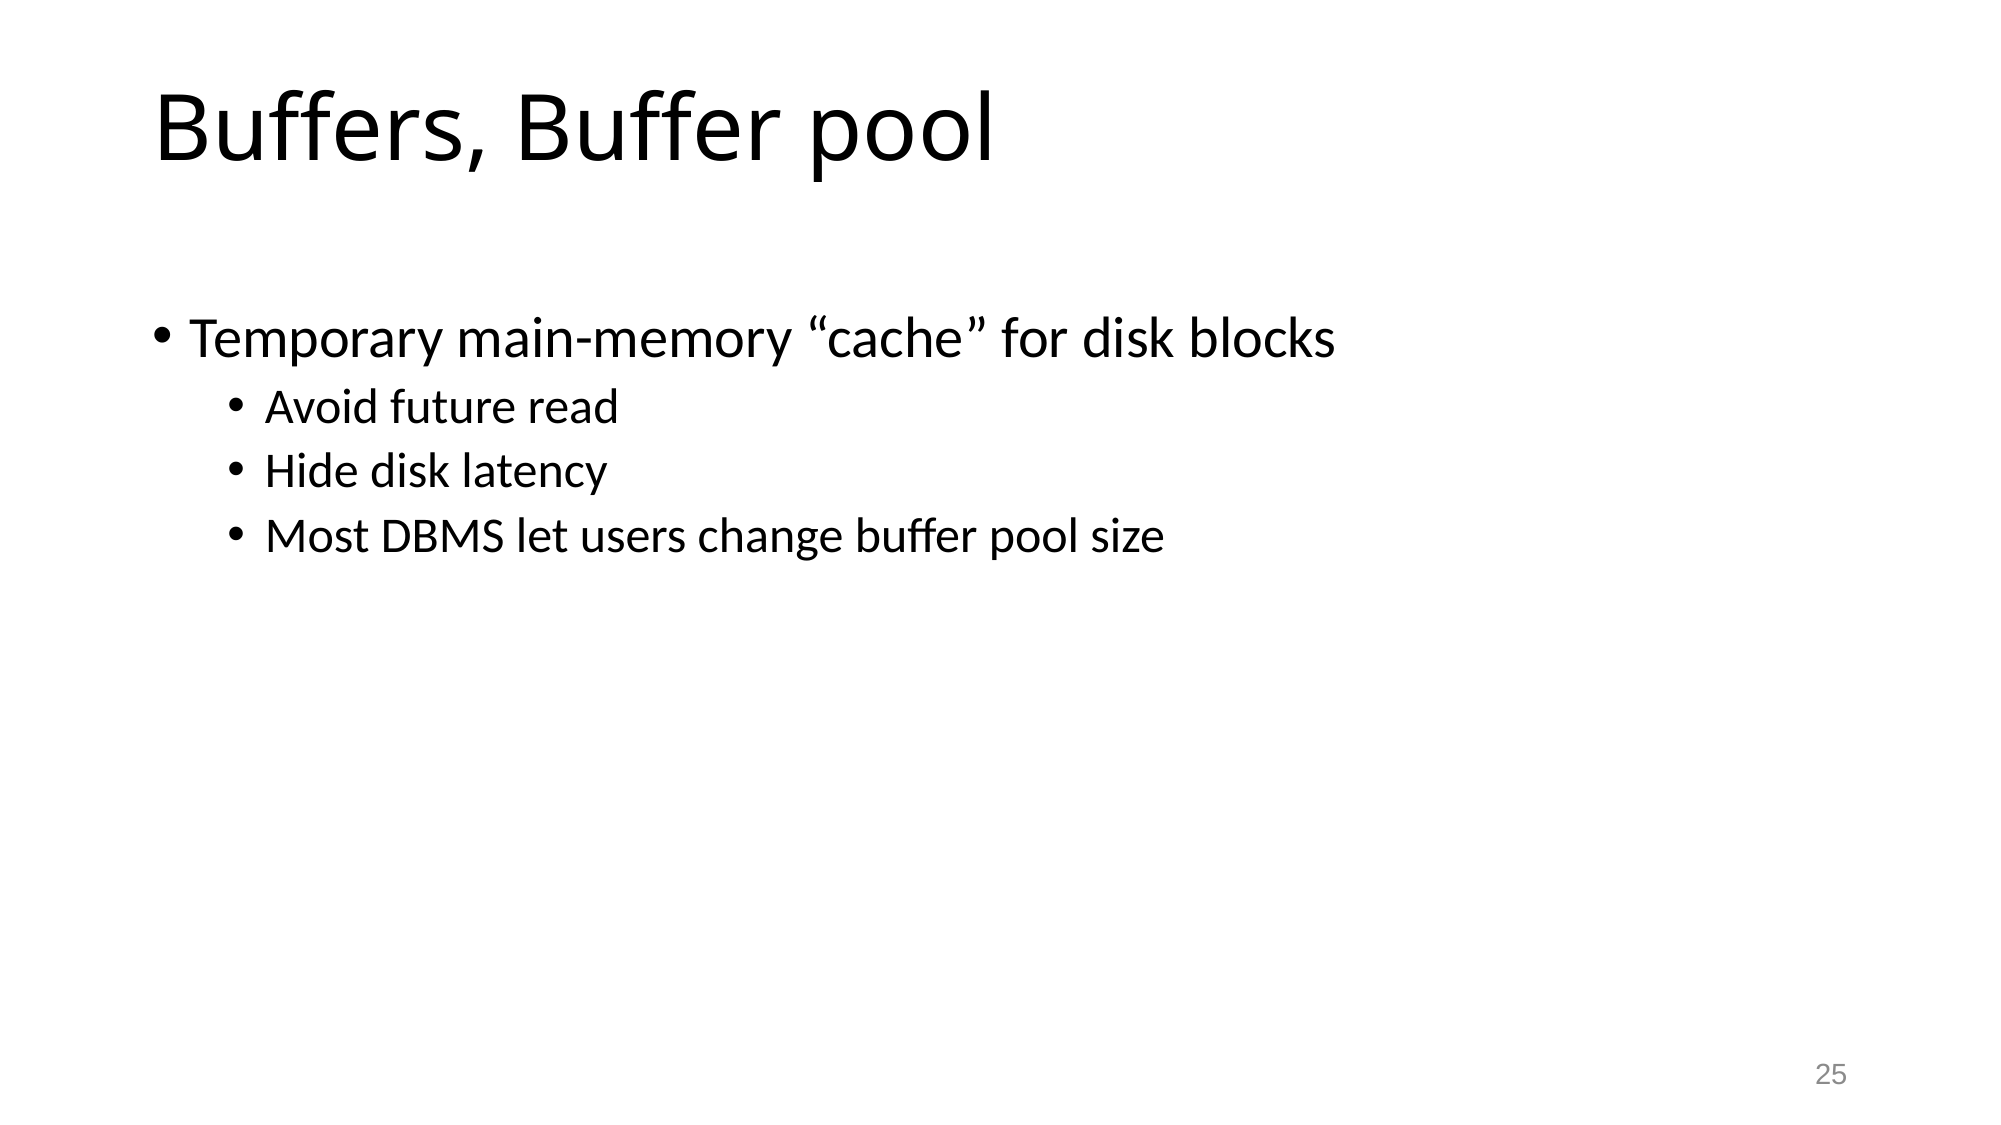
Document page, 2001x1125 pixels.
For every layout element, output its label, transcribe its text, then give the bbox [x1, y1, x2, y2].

title Buffers, Buffer pool [137, 48, 1863, 214]
slide_number 25 [1412, 1042, 1863, 1103]
list Temporary main-memory “cache” for disk blocks Avoid future read Hide disk latency Most DBMS let users change buffer pool size [137, 299, 1863, 1014]
